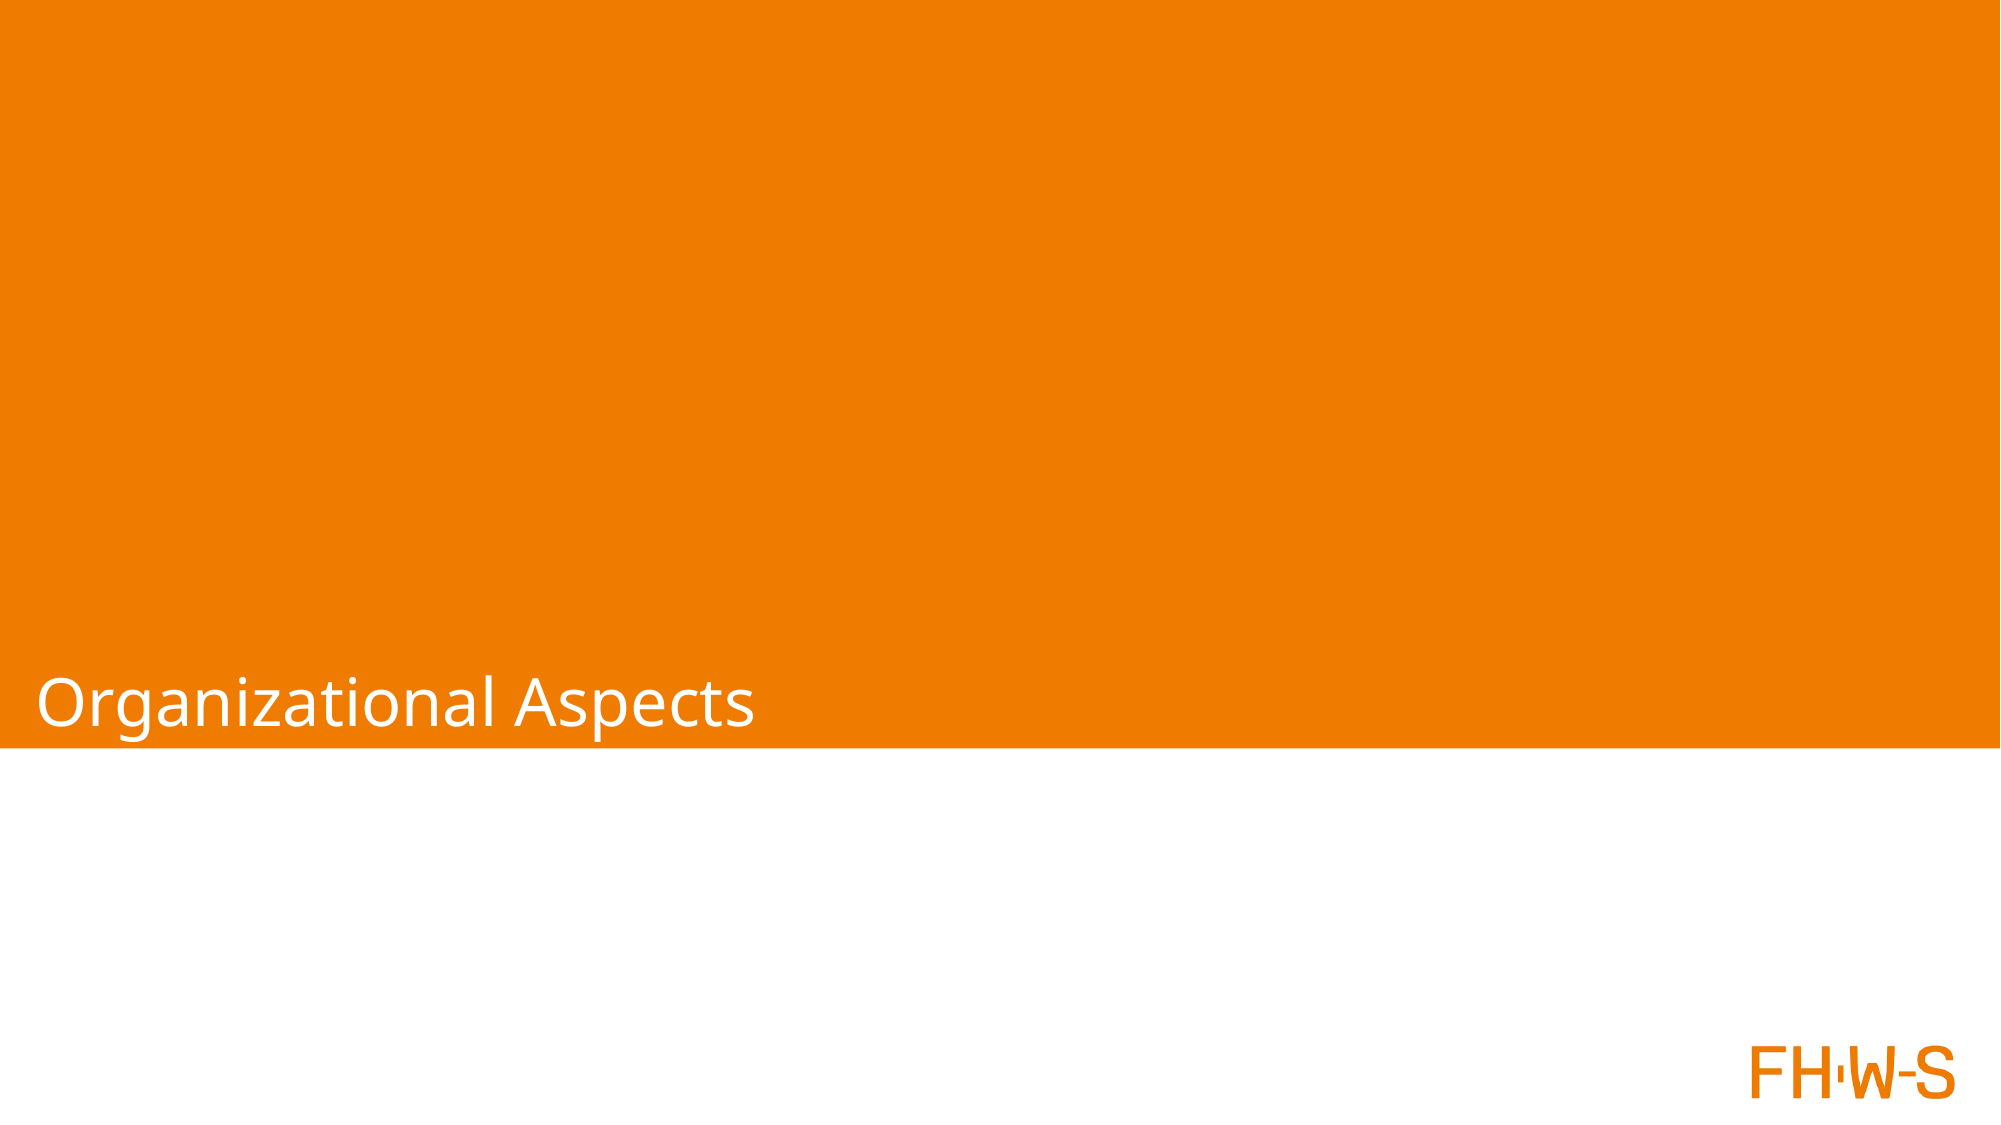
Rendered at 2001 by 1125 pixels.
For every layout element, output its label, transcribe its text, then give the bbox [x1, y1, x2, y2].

title Organizational Aspects [0, 0, 2000, 749]
picture [1749, 1042, 1957, 1102]
